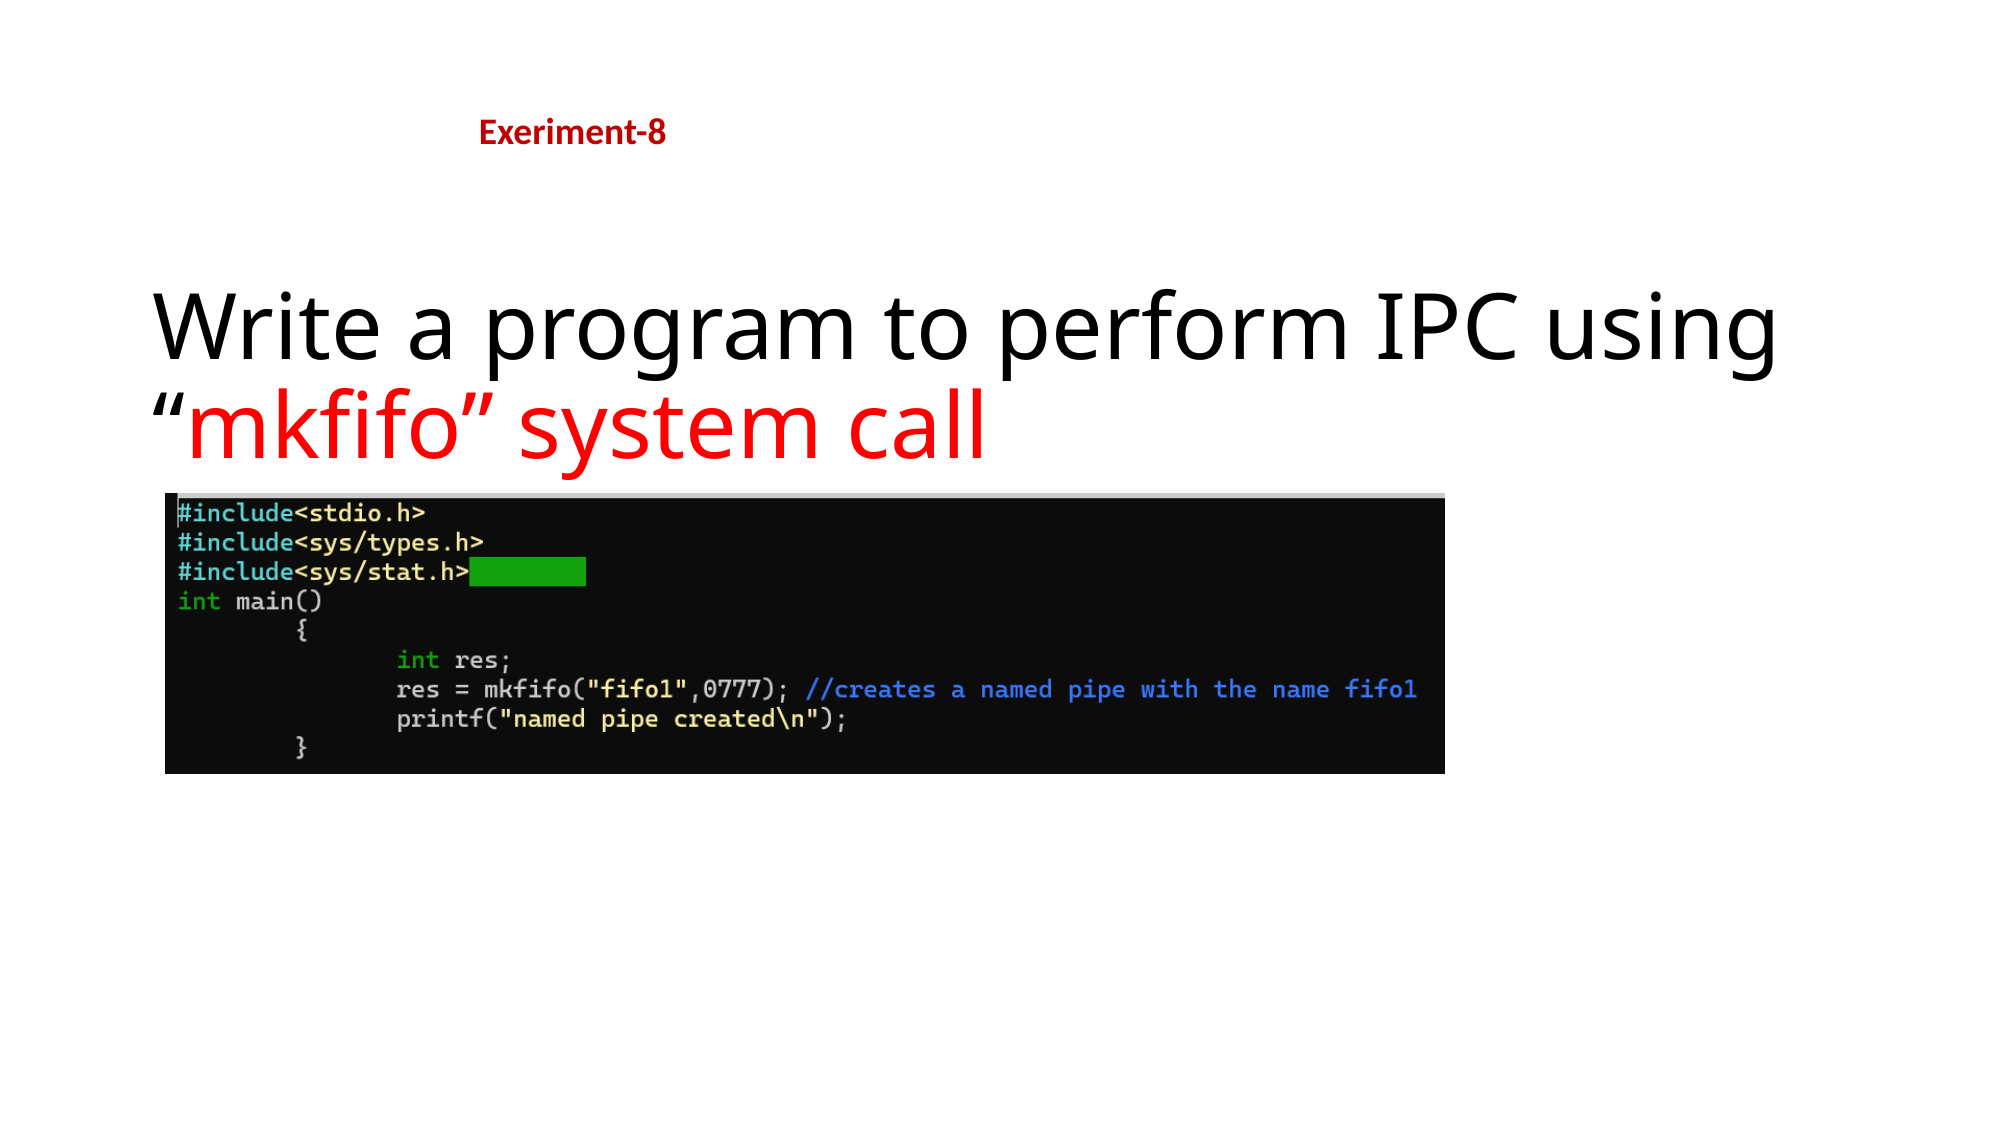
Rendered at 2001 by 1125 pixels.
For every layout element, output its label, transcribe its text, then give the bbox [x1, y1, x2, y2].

text_box Exeriment-8 [464, 99, 1465, 200]
title Write a program to perform IPC using “mkfifo” system call [137, 270, 1863, 488]
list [165, 494, 1445, 774]
